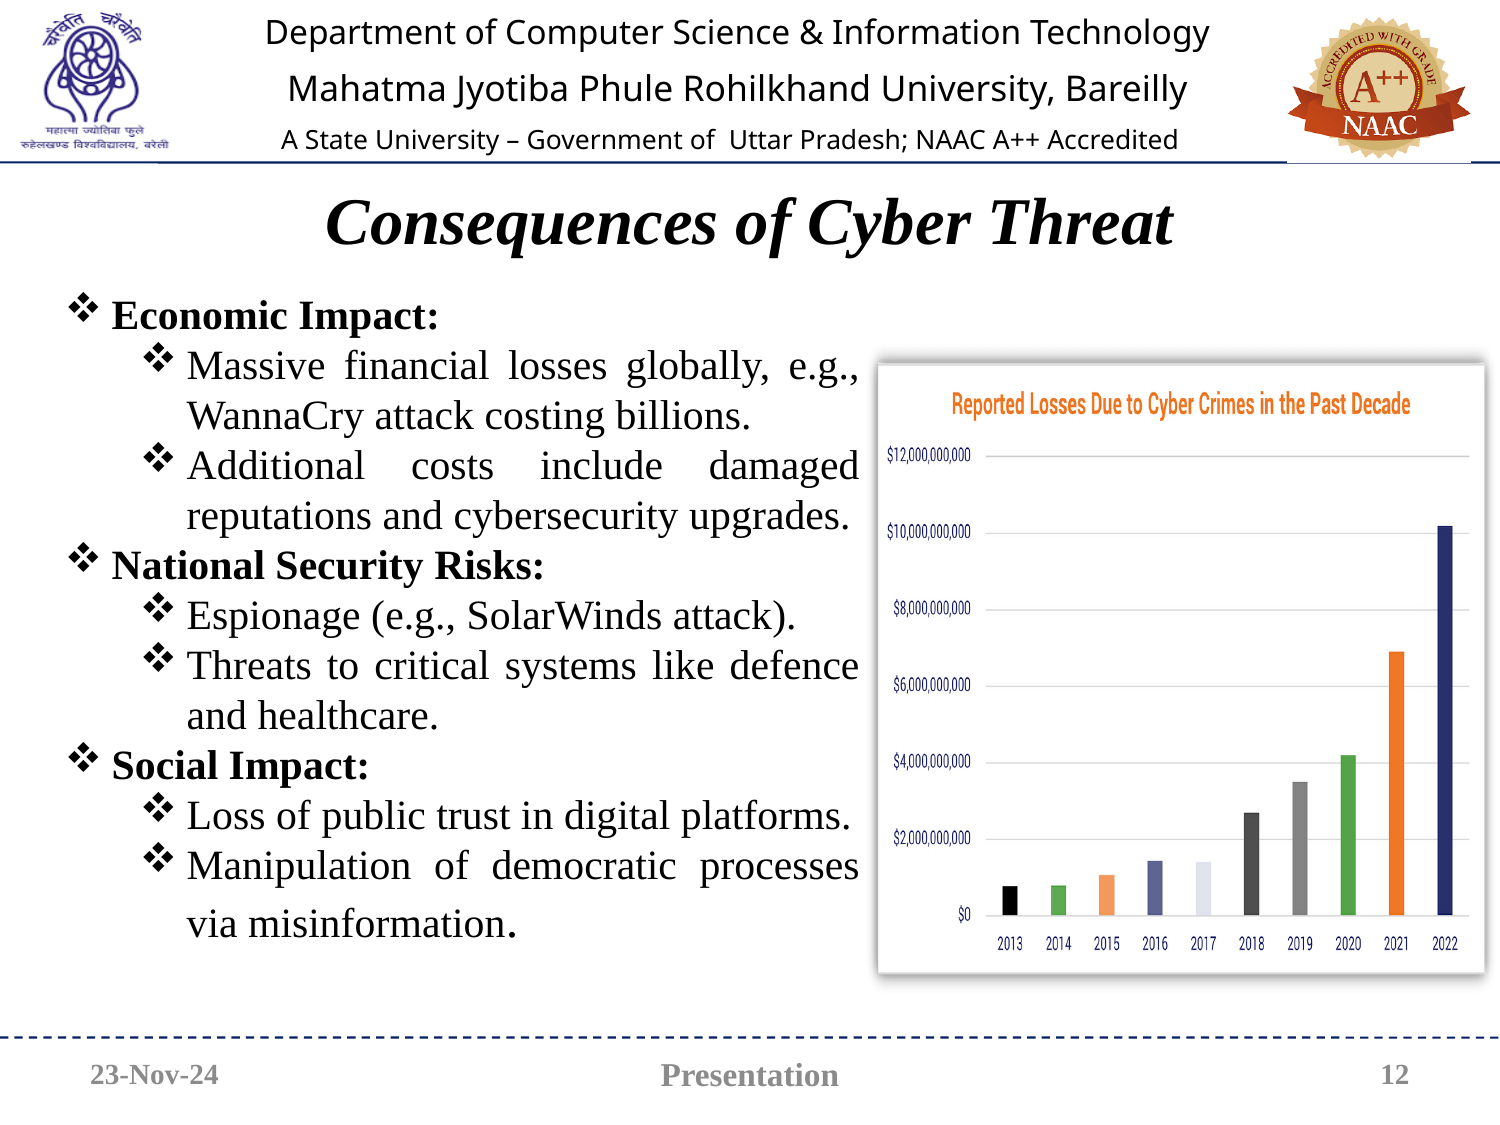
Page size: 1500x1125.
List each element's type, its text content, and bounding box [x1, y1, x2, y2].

slide_number 23-Nov-24 [75, 1042, 425, 1103]
title Consequences of Cyber Threat [75, 170, 1425, 271]
subtitle Economic Impact: Massive financial losses globally, e.g., WannaCry attack costing billions. Additional costs include damaged reputations and cybersecurity upgrades. National Security Risks: Espionage (e.g., SolarWinds attack). Threats to critical systems like defence and healthcare. Social Impact: Loss of public trust in digital platforms. Manipulation of democratic processes via misinformation. [50, 280, 875, 838]
picture [1287, 12, 1471, 163]
picture [20, 12, 175, 150]
slide_number 12 [1074, 1042, 1425, 1103]
picture [862, 337, 1500, 1001]
footer Presentation [512, 1042, 988, 1103]
